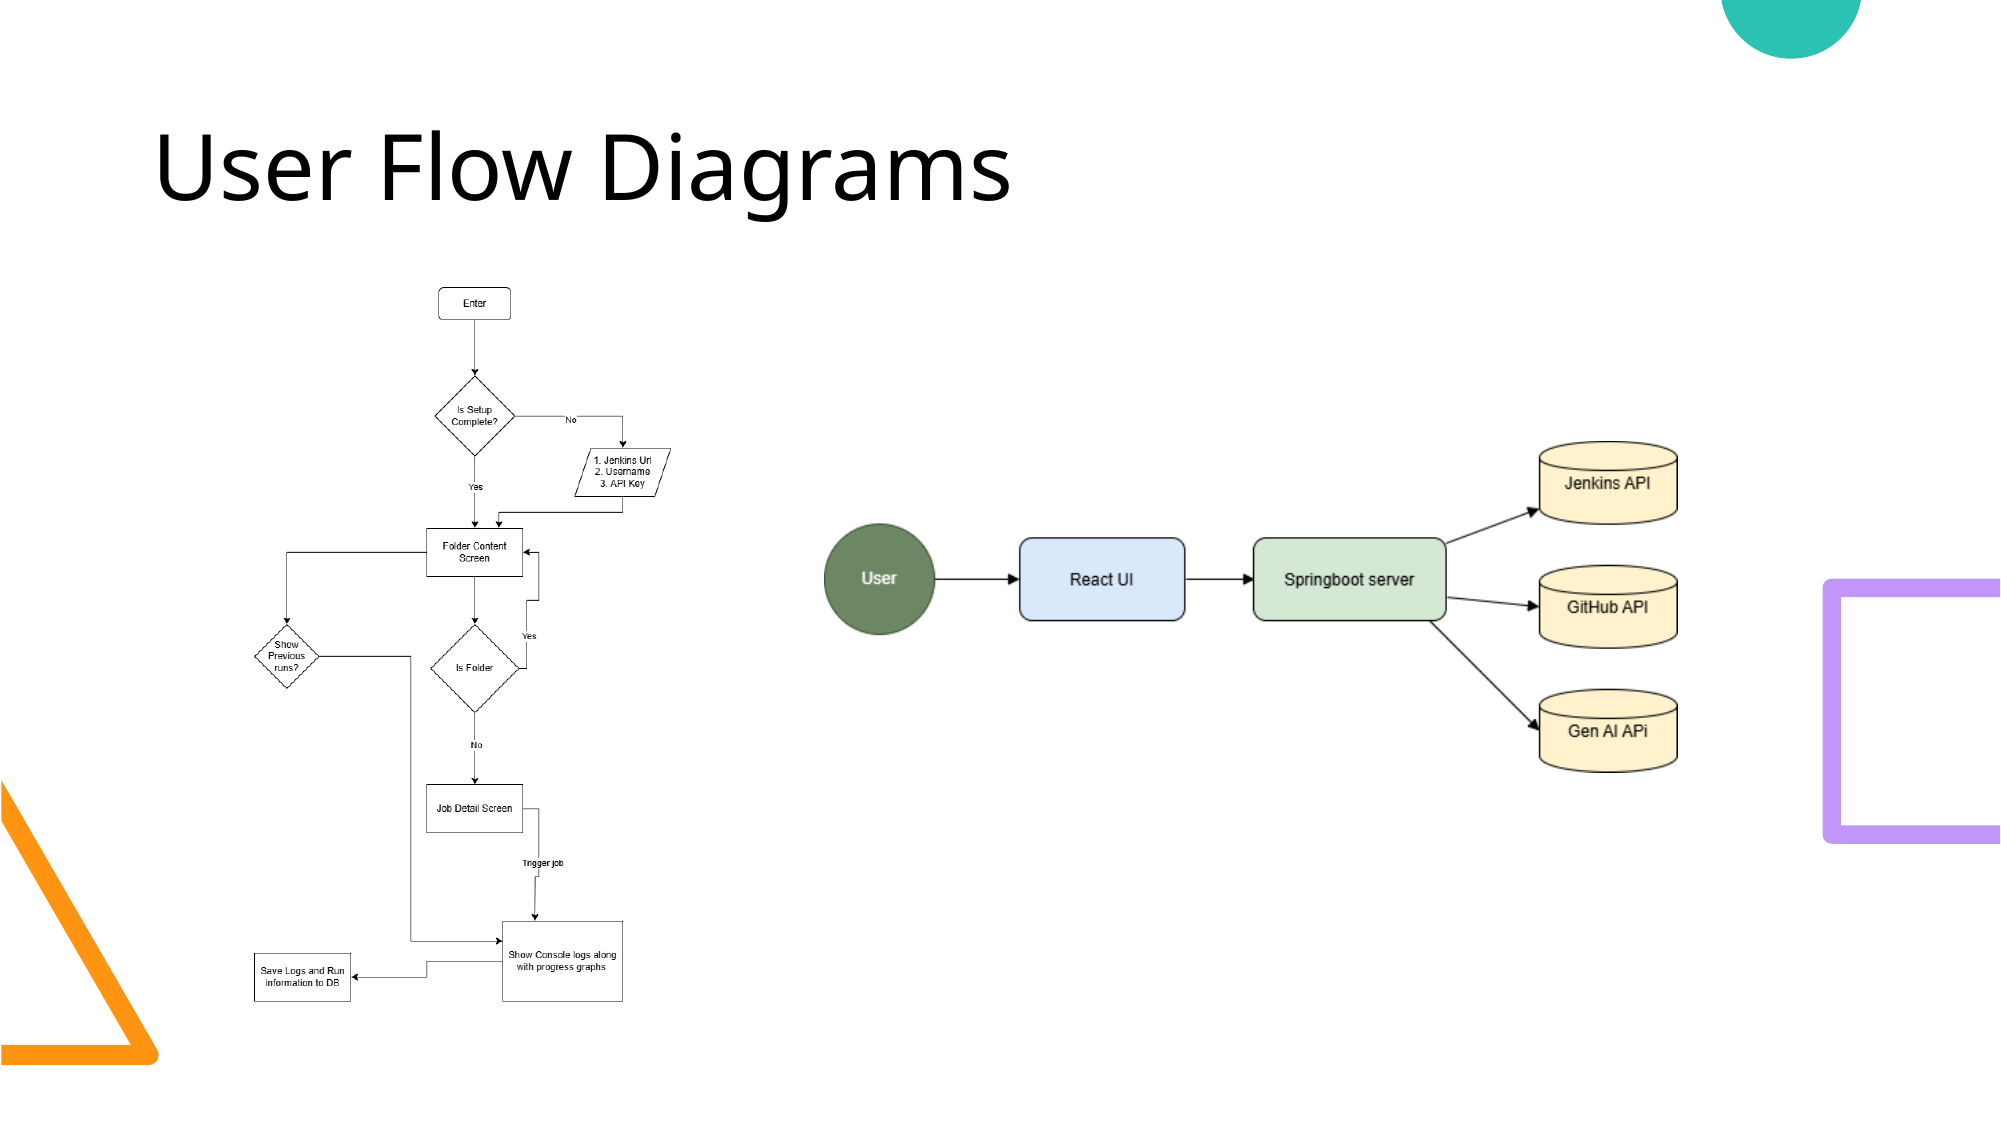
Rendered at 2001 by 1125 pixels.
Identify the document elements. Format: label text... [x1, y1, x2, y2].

title User Flow Diagrams [137, 50, 1863, 292]
picture [253, 287, 672, 1002]
picture [823, 441, 1679, 774]
